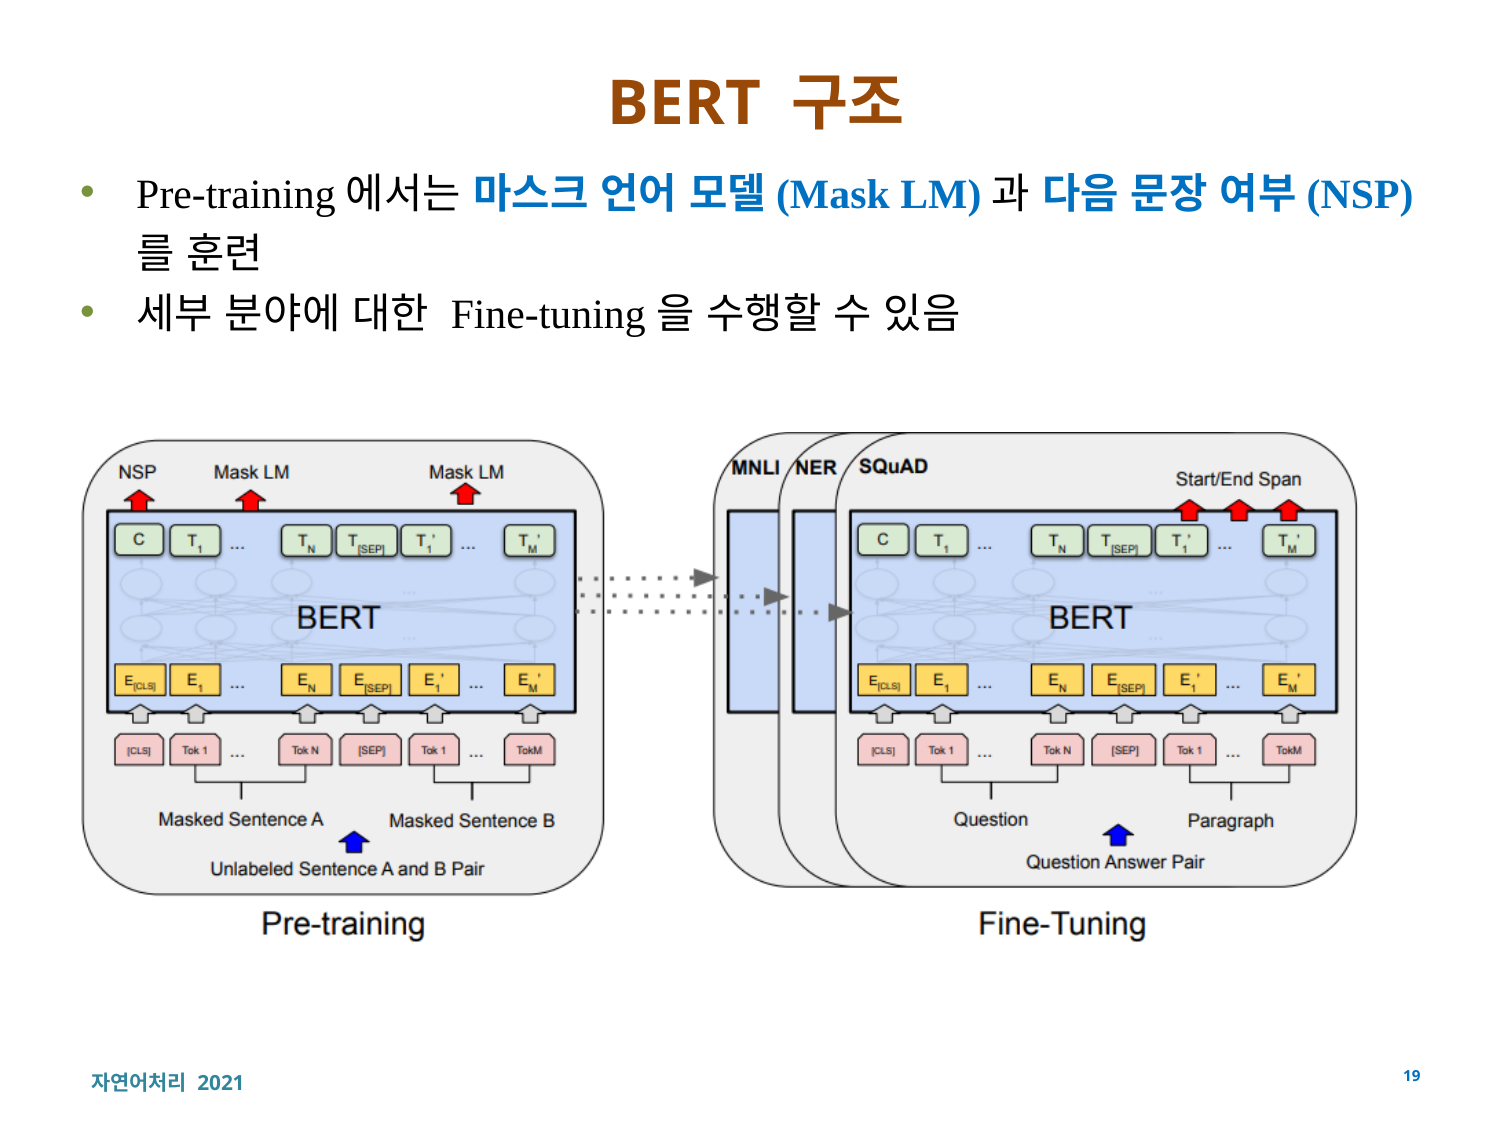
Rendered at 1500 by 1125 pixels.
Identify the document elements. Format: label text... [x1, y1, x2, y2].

list Pre-training에서는 마스크 언어 모델(Mask LM)과 다음 문장 여부(NSP)를 훈련 세부 분야에 대한 Fine-tuning을 수행할 수 있음 [64, 148, 1471, 384]
picture [76, 432, 1364, 954]
title BERT 구조 [76, 54, 1437, 145]
